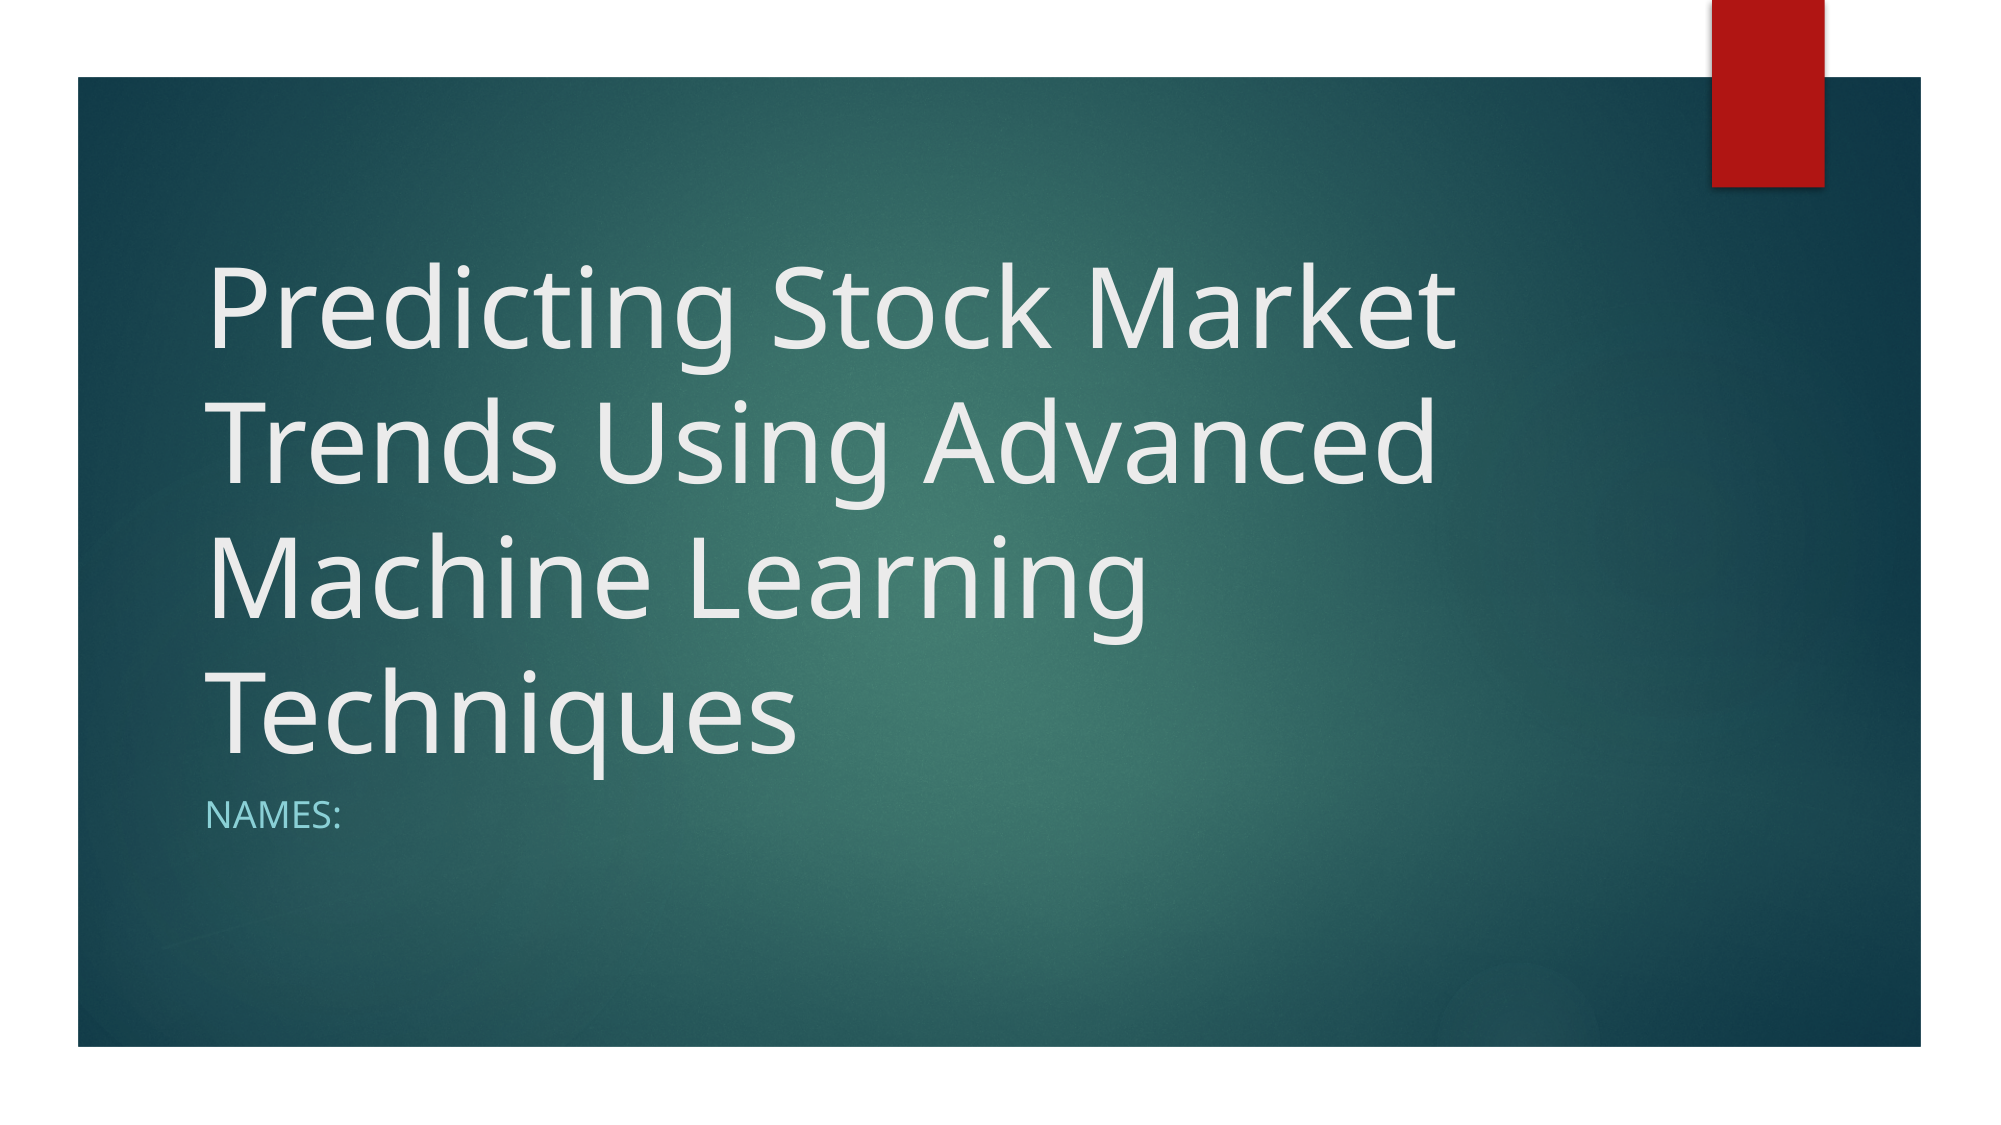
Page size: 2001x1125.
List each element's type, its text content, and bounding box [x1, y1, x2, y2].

title Predicting Stock Market Trends Using Advanced Machine Learning Techniques [189, 344, 1638, 783]
subtitle Names: [189, 783, 1638, 925]
